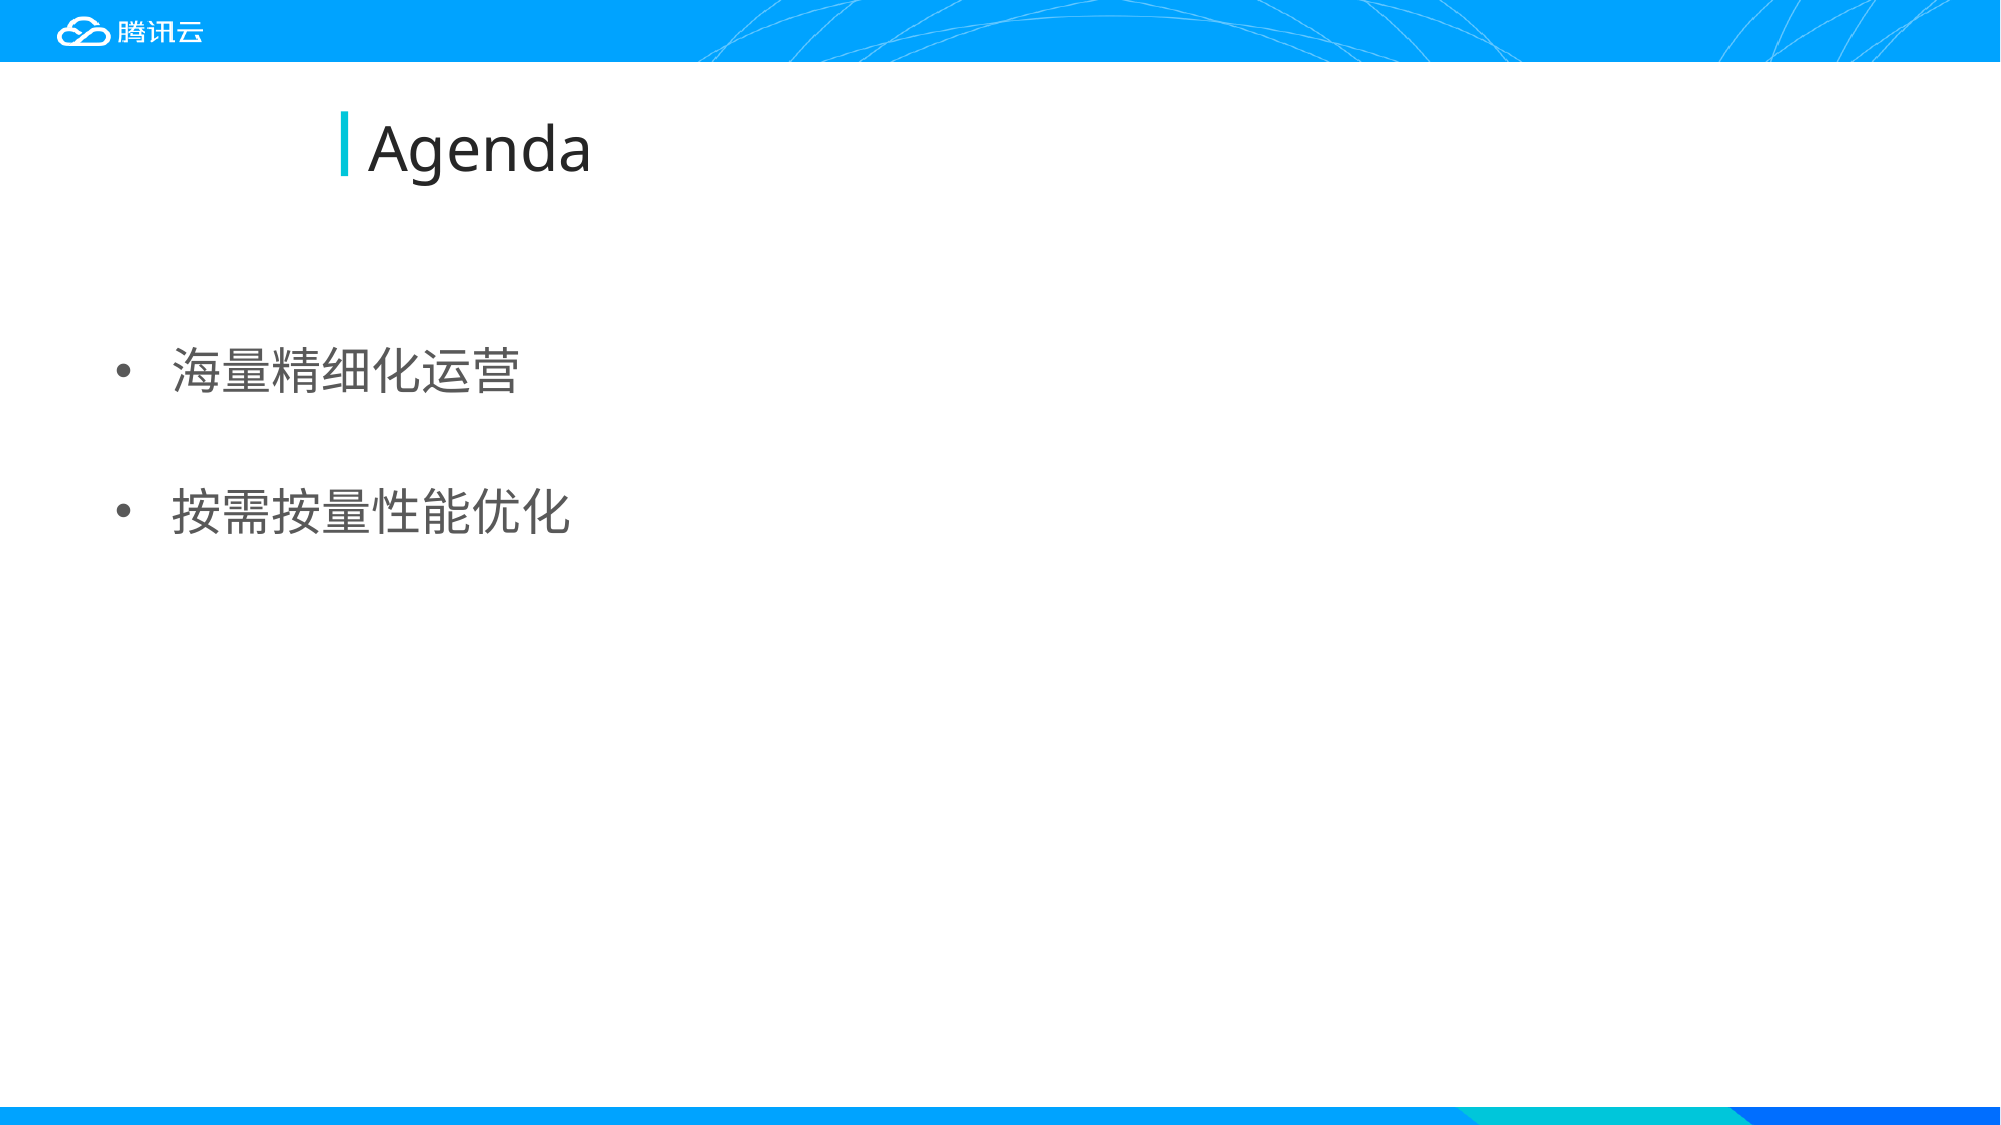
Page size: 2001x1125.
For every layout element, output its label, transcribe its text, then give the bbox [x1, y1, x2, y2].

picture [0, 0, 2001, 1125]
text_box [340, 111, 349, 177]
text_box Agenda [353, 37, 1647, 256]
list 海量精细化运营 按需按量性能优化 [99, 262, 1900, 1005]
